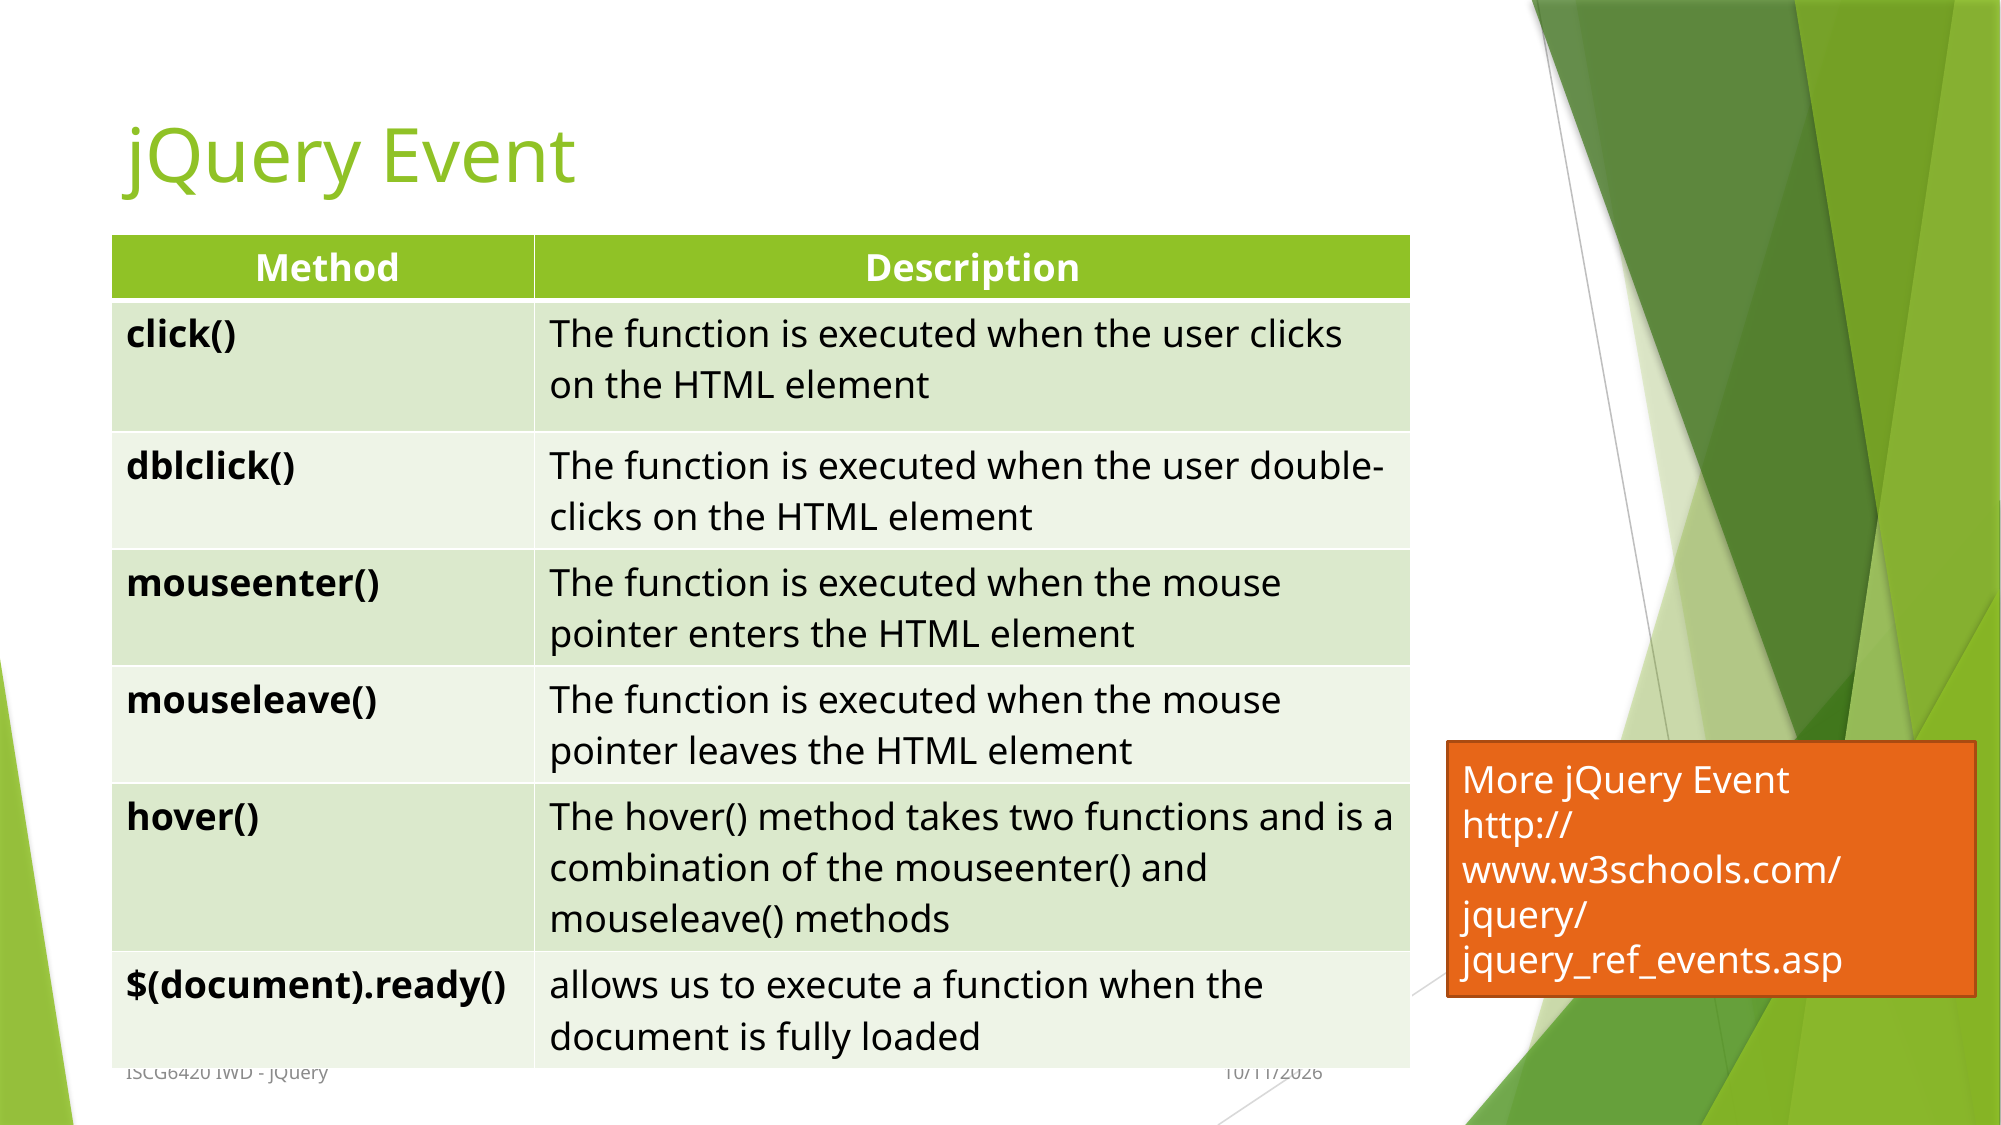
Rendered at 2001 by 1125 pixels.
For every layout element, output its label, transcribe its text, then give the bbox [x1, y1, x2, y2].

table_cell The hover() method takes two functions and is a combination of the mouseenter() and mouseleave() methods [535, 784, 1410, 951]
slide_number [1188, 1069, 1338, 1104]
table_cell hover() [112, 784, 534, 951]
title jQuery Event [111, 99, 1522, 317]
table_cell The function is executed when the user double-clicks on the HTML element [535, 433, 1410, 548]
table_cell The function is executed when the mouse pointer leaves the HTML element [535, 667, 1410, 782]
table_cell mouseenter() [112, 550, 534, 665]
text_box More jQuery Event http://www.w3schools.com/jquery/jquery_ref_events.asp [1446, 740, 1977, 998]
table_header Description [535, 235, 1410, 298]
footer ISCG6420 IWD - jQuery [111, 1069, 1145, 1104]
table_cell The function is executed when the user clicks on the HTML element [535, 303, 1410, 431]
table_cell $(document).ready() [112, 952, 534, 1068]
table_cell dblclick() [112, 433, 534, 548]
table_header Method [112, 235, 534, 298]
table_cell mouseleave() [112, 667, 534, 782]
table_cell click() [112, 303, 534, 431]
table_cell allows us to execute a function when the document is fully loaded [535, 952, 1410, 1068]
table_cell The function is executed when the mouse pointer enters the HTML element [535, 550, 1410, 665]
